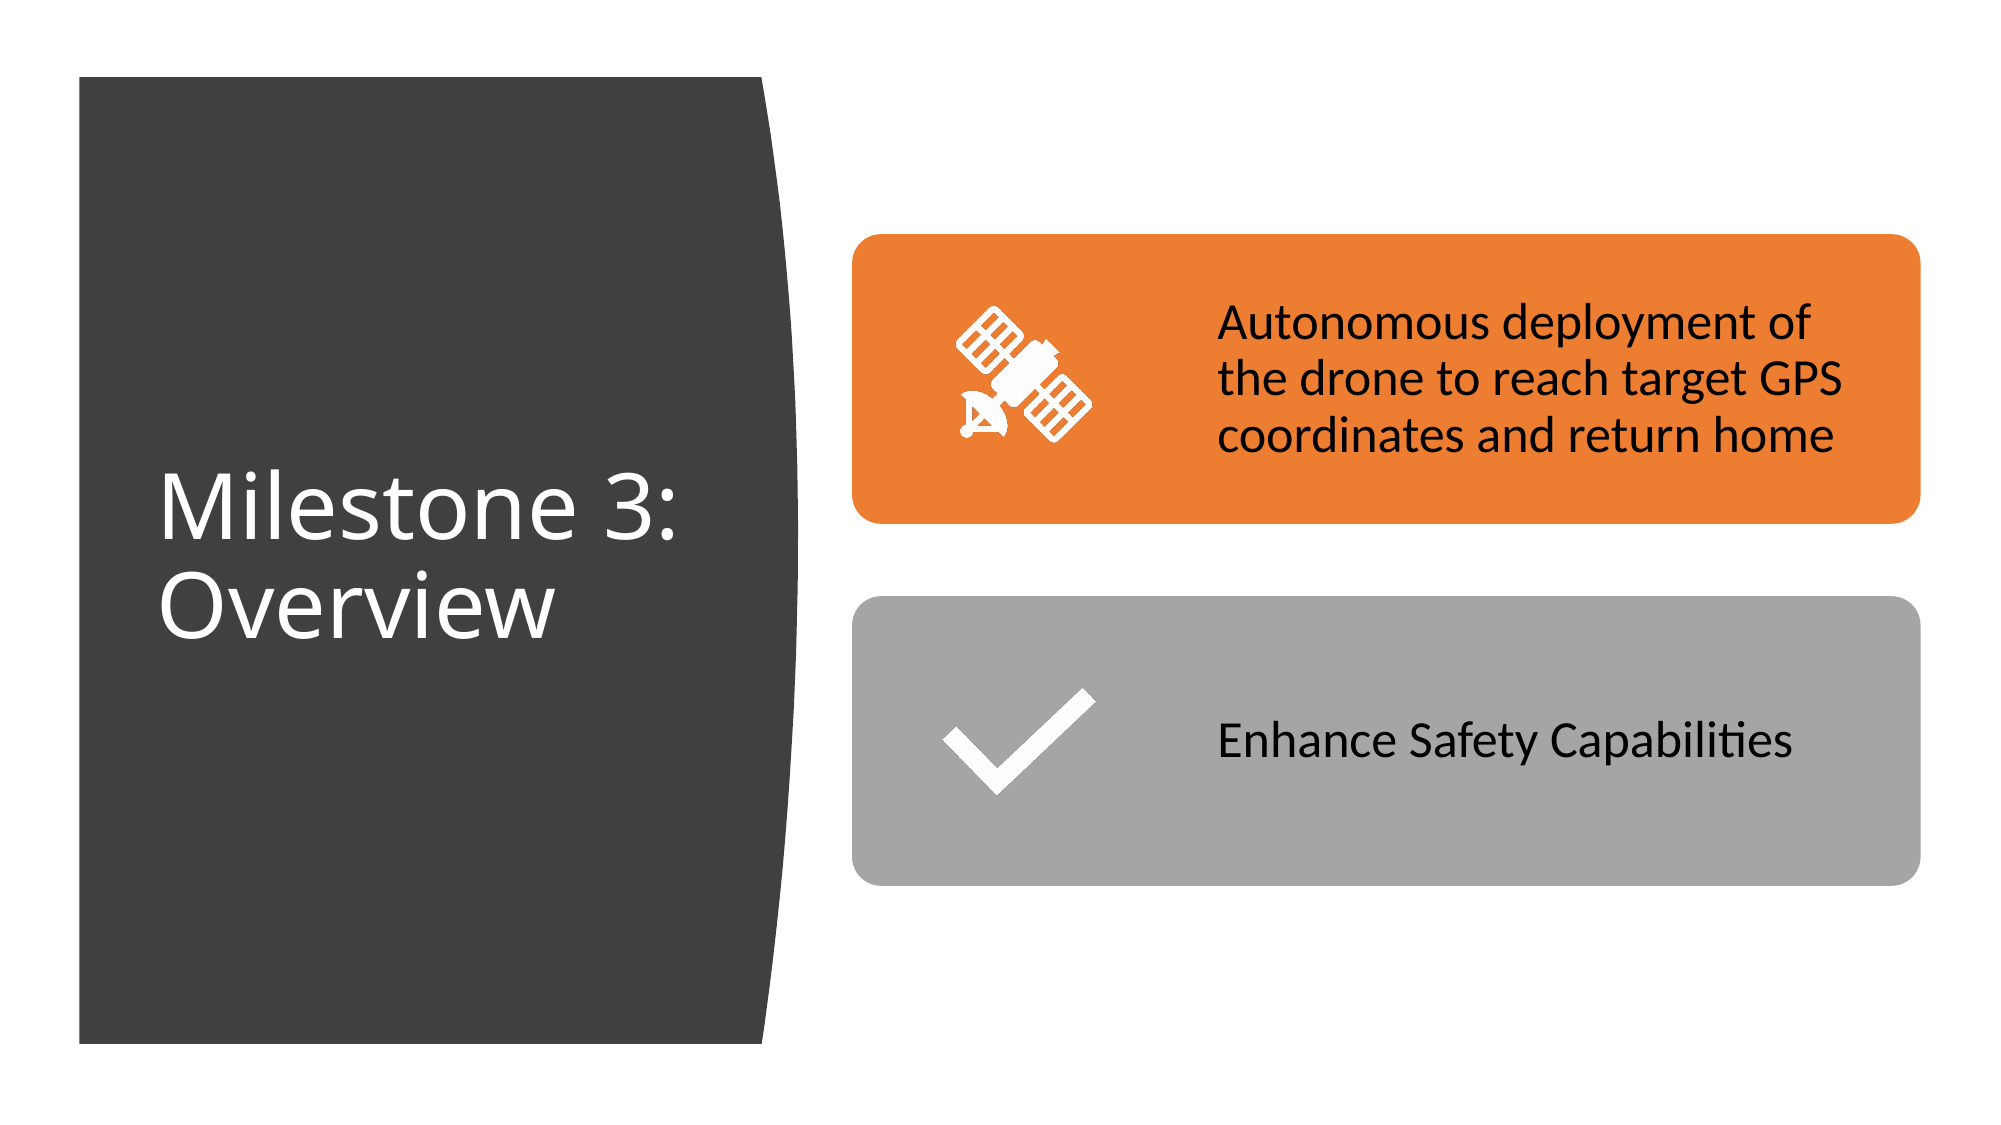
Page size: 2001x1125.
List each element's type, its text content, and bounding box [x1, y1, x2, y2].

title Milestone 3: Overview [141, 166, 702, 953]
text_box [78, 76, 800, 1045]
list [852, 77, 1921, 1043]
